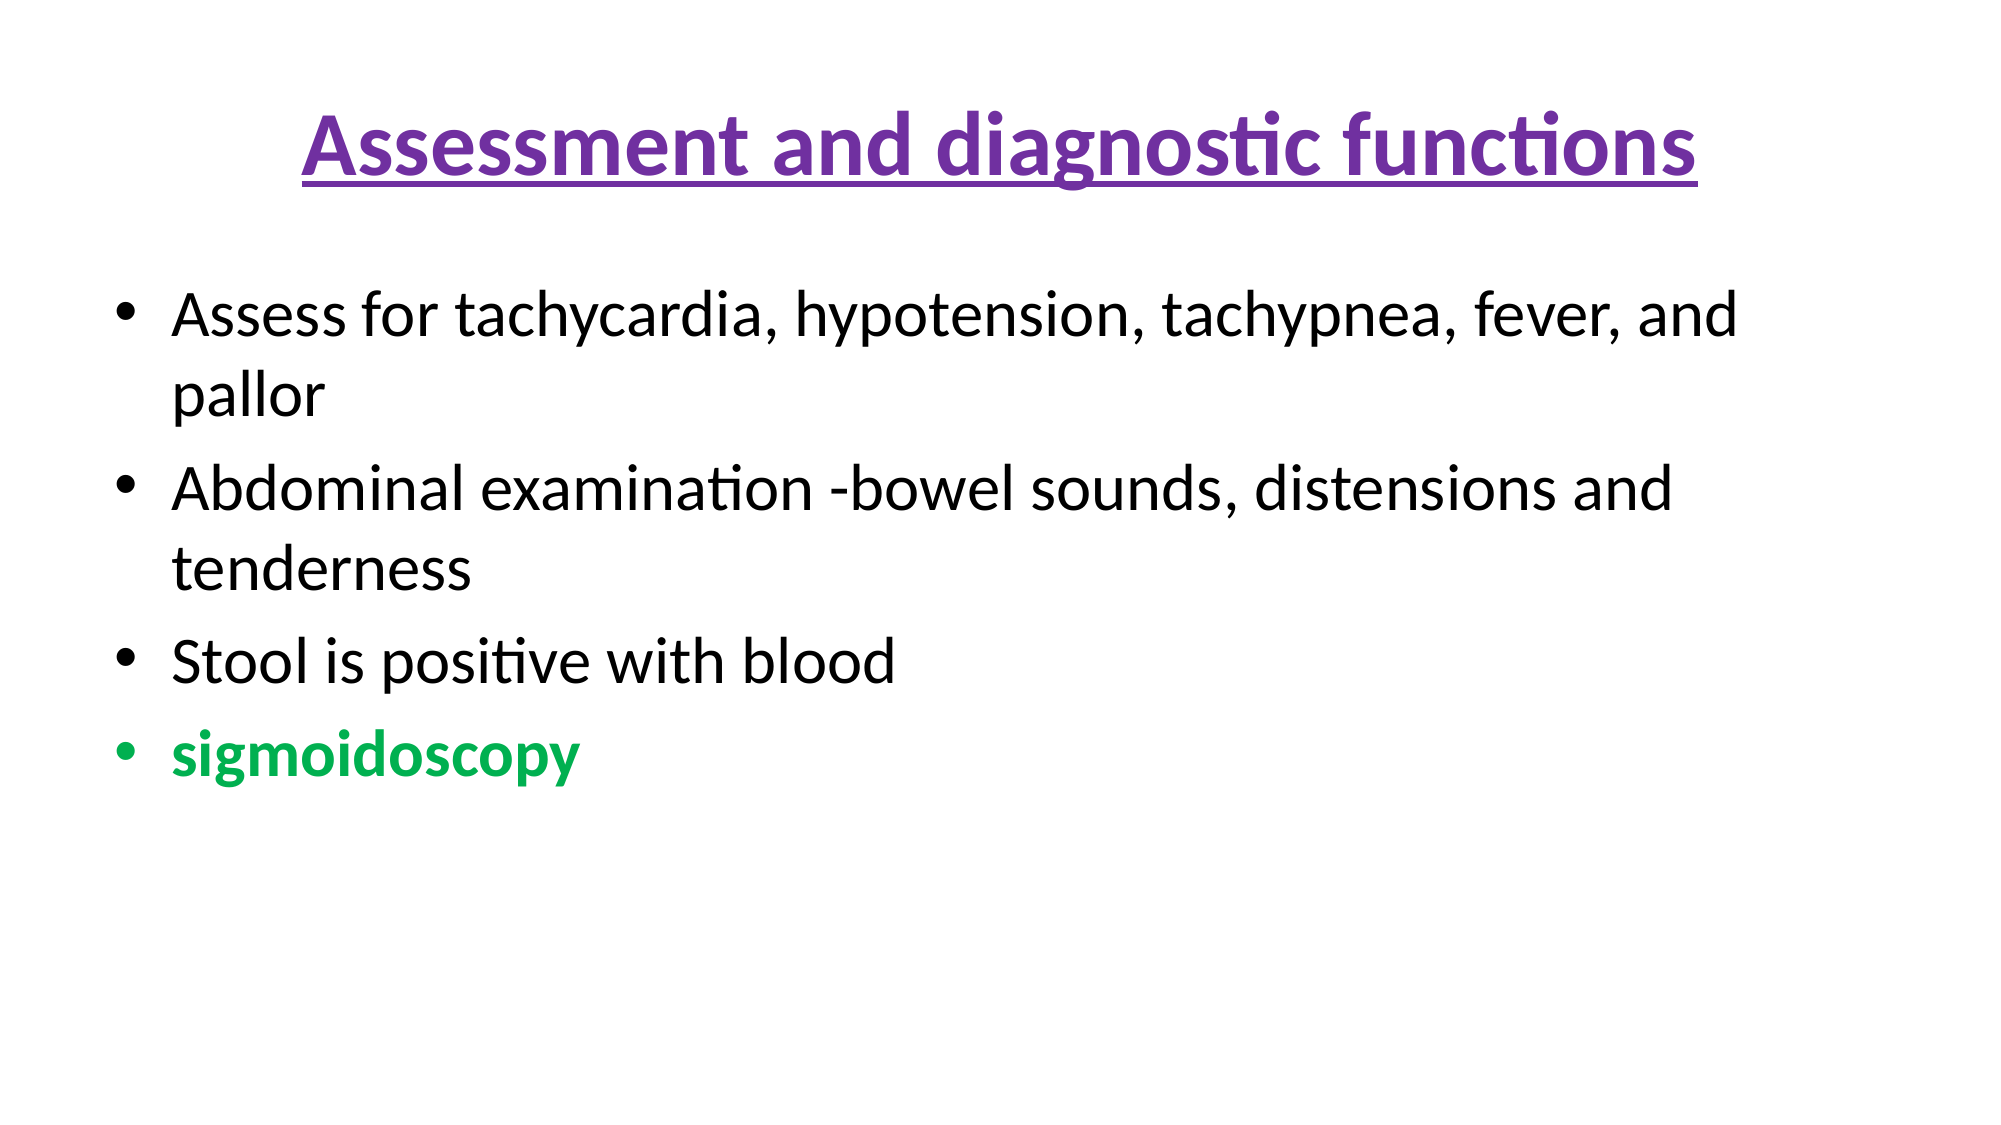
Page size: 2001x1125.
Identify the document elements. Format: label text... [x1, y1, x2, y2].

list Assess for tachycardia, hypotension, tachypnea, fever, and pallor Abdominal examination -bowel sounds, distensions and tenderness Stool is positive with blood sigmoidoscopy [99, 262, 1900, 1005]
title Assessment and diagnostic functions [99, 45, 1900, 233]
